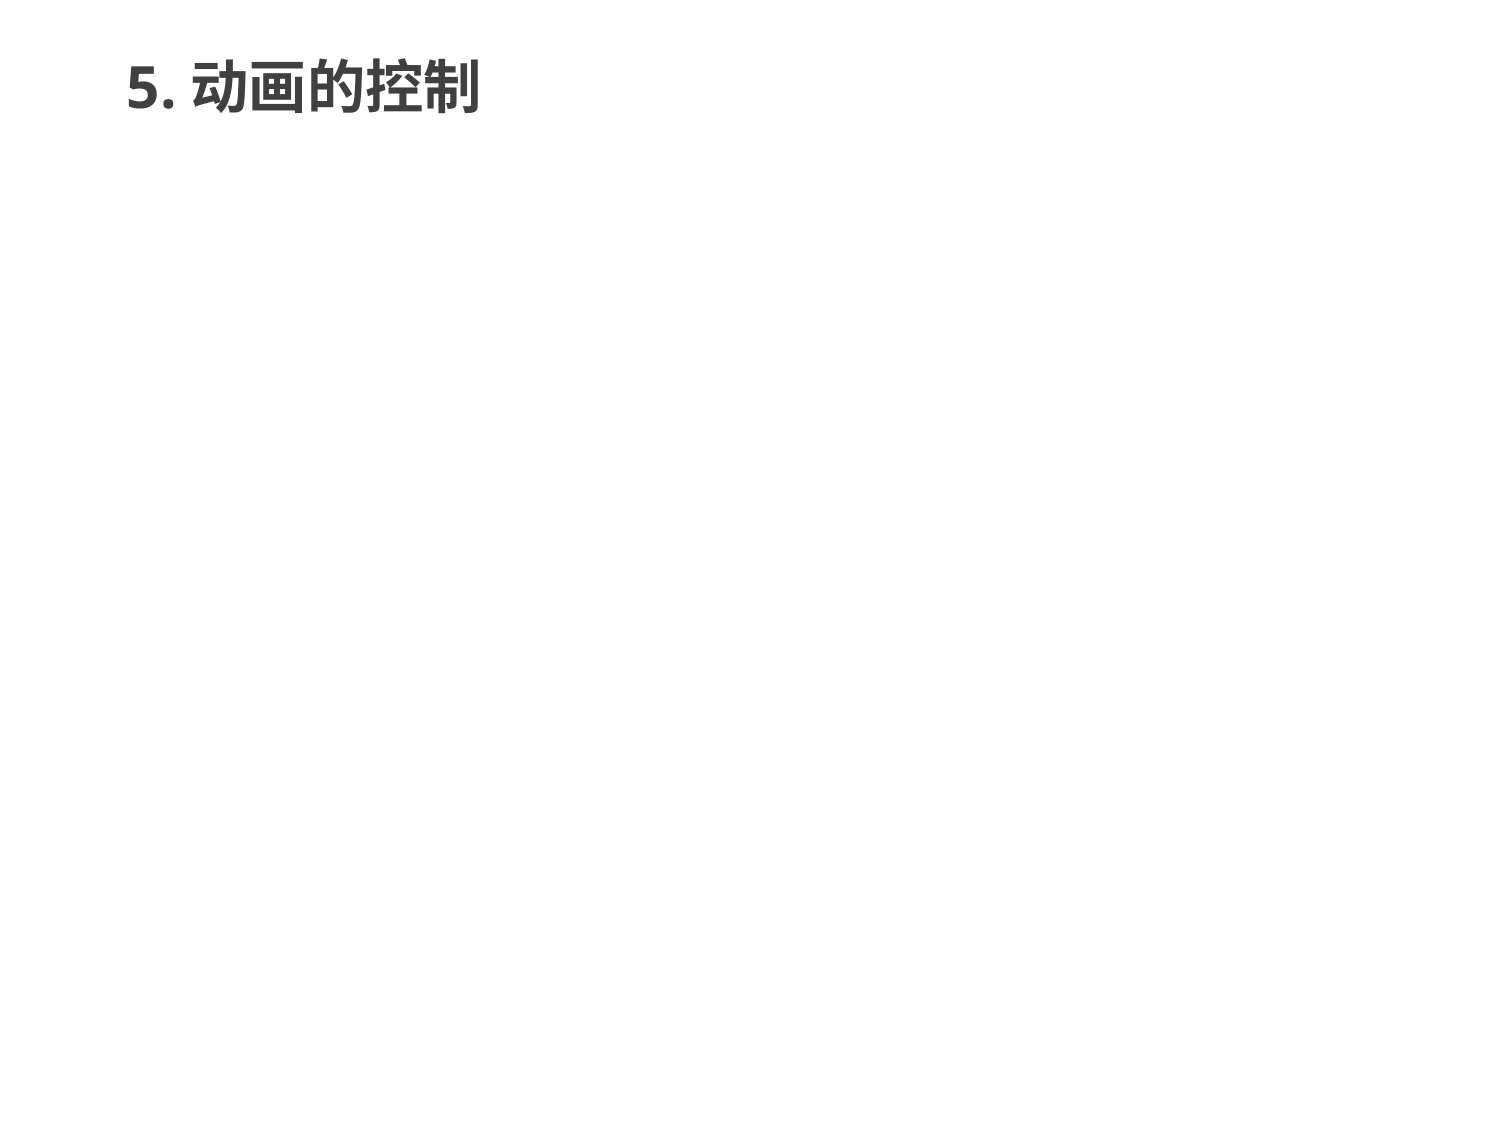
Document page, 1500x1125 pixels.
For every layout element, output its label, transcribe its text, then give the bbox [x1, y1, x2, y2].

text_box 5.动画的控制 [112, 42, 1388, 128]
